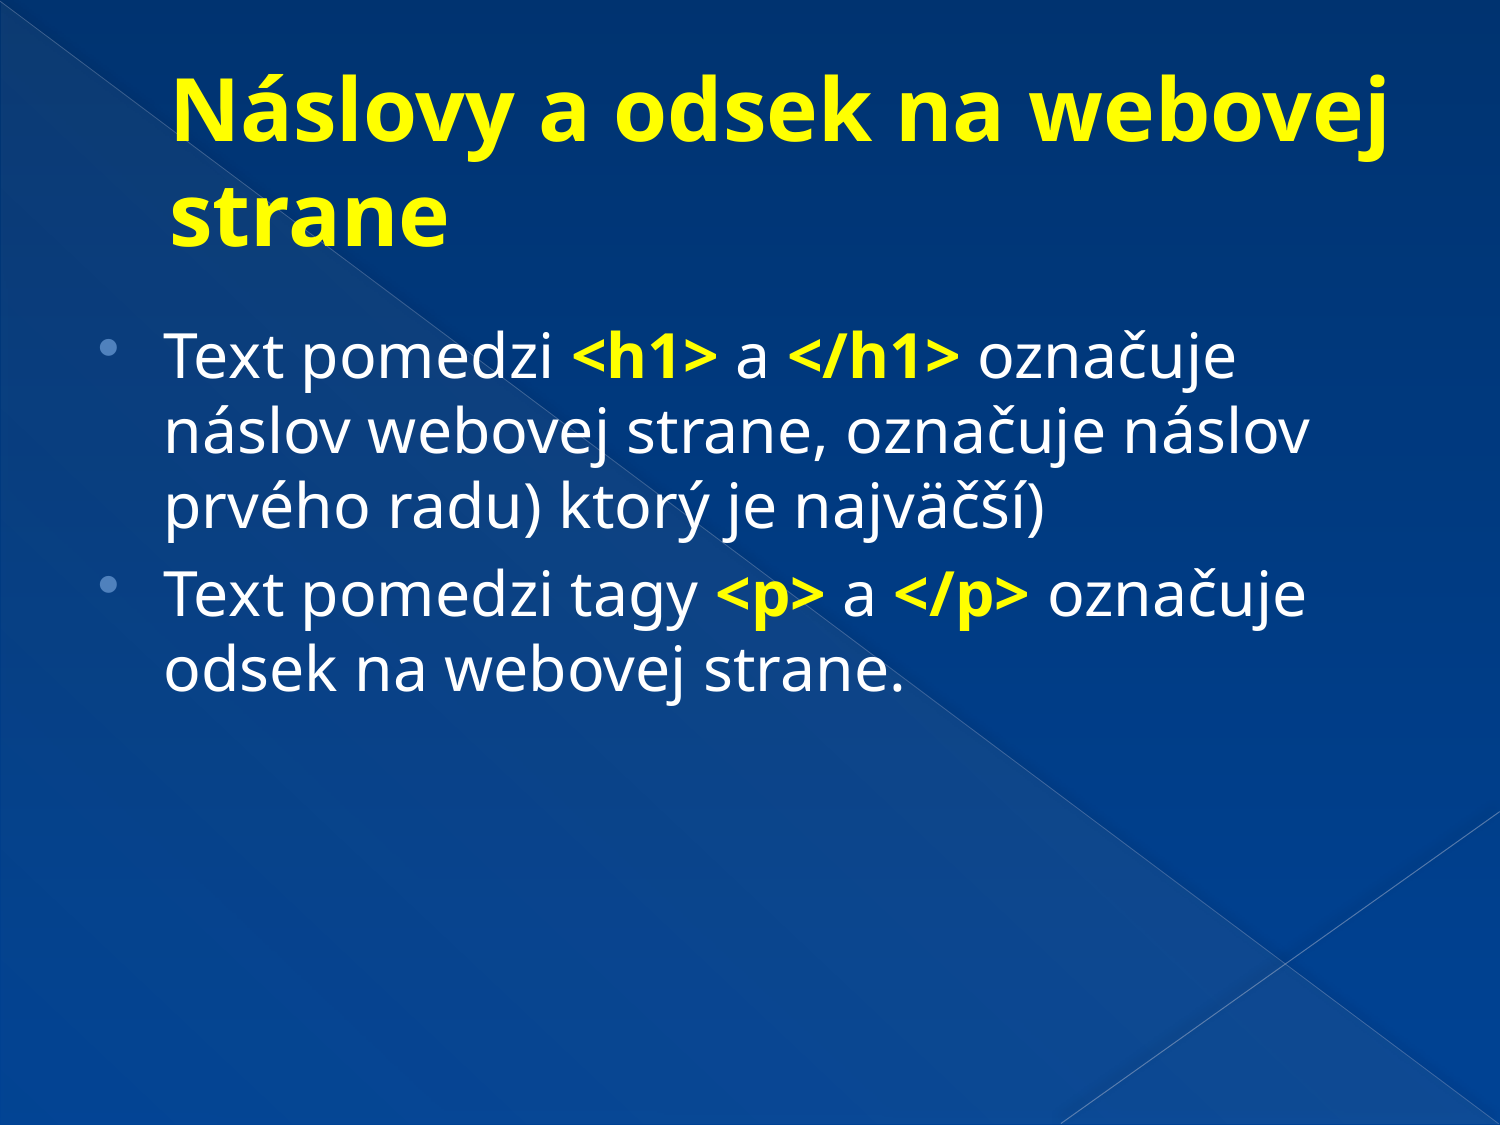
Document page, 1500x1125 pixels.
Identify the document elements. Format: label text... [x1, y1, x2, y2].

title Náslovy a odsek na webovej strane [75, 43, 1425, 274]
list Text pomedzi <h1> a </h1> označuje náslov webovej strane, označuje náslov prvého radu) ktorý je najväčší) Text pomedzi tagy <p> a </p> označuje odsek na webovej strane. [75, 308, 1425, 1059]
